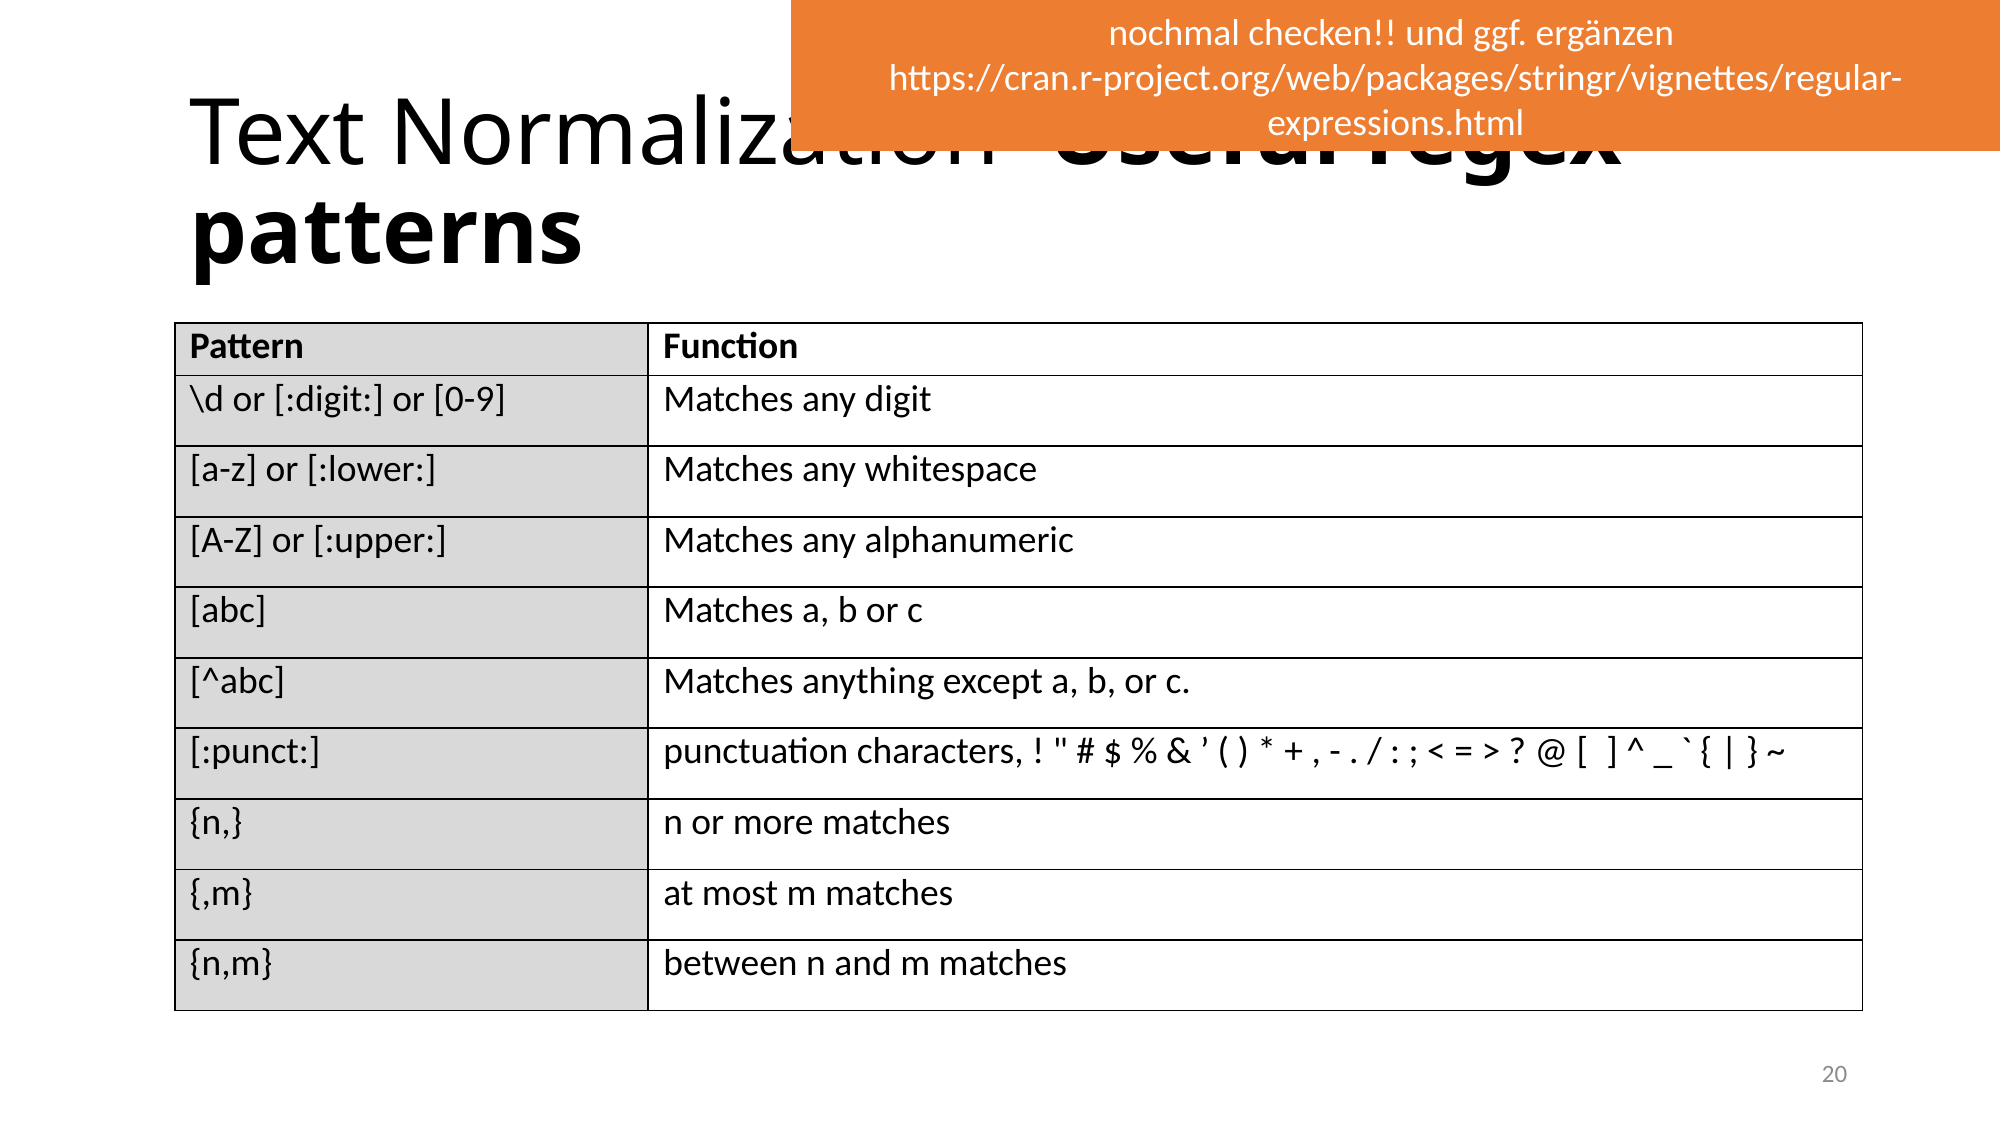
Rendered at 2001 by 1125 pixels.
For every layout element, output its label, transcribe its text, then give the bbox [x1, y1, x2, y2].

table_cell Matches a, b or c [649, 588, 1862, 657]
table_header Pattern [176, 324, 647, 375]
table_cell [a-z] or [:lower:] [176, 447, 647, 516]
table_cell \d or [:digit:] or [0-9] [176, 376, 647, 445]
table_cell Matches any digit [649, 376, 1862, 445]
table_header Function [649, 324, 1862, 375]
table_cell {,m} [176, 870, 647, 939]
table_cell {n,m} [176, 941, 647, 1010]
table_cell between n and m matches [649, 941, 1862, 1010]
slide_number 20 [1412, 1042, 1863, 1103]
table_cell at most m matches [649, 870, 1862, 939]
table_cell [A-Z] or [:upper:] [176, 518, 647, 586]
table_cell [^abc] [176, 659, 647, 727]
table_cell Matches anything except a, b, or c. [649, 659, 1862, 727]
table_cell [:punct:] [176, 729, 647, 798]
table_cell punctuation characters, ! " # $ % & ’ ( ) * + , - . / : ; < = > ? @ [ ] ^ _ ` { | } ~ [649, 729, 1862, 798]
table_cell {n,} [176, 800, 647, 869]
title Text Normalization Useful regex patterns [174, 92, 1863, 278]
table_cell Matches any alphanumeric [649, 518, 1862, 586]
table_cell [abc] [176, 588, 647, 657]
text_box nochmal checken!! und ggf. ergänzen https://cran.r-project.org/web/packages/stringr/vignettes/regular-expressions.html [791, 0, 2000, 151]
table_cell Matches any whitespace [649, 447, 1862, 516]
table_cell n or more matches [649, 800, 1862, 869]
